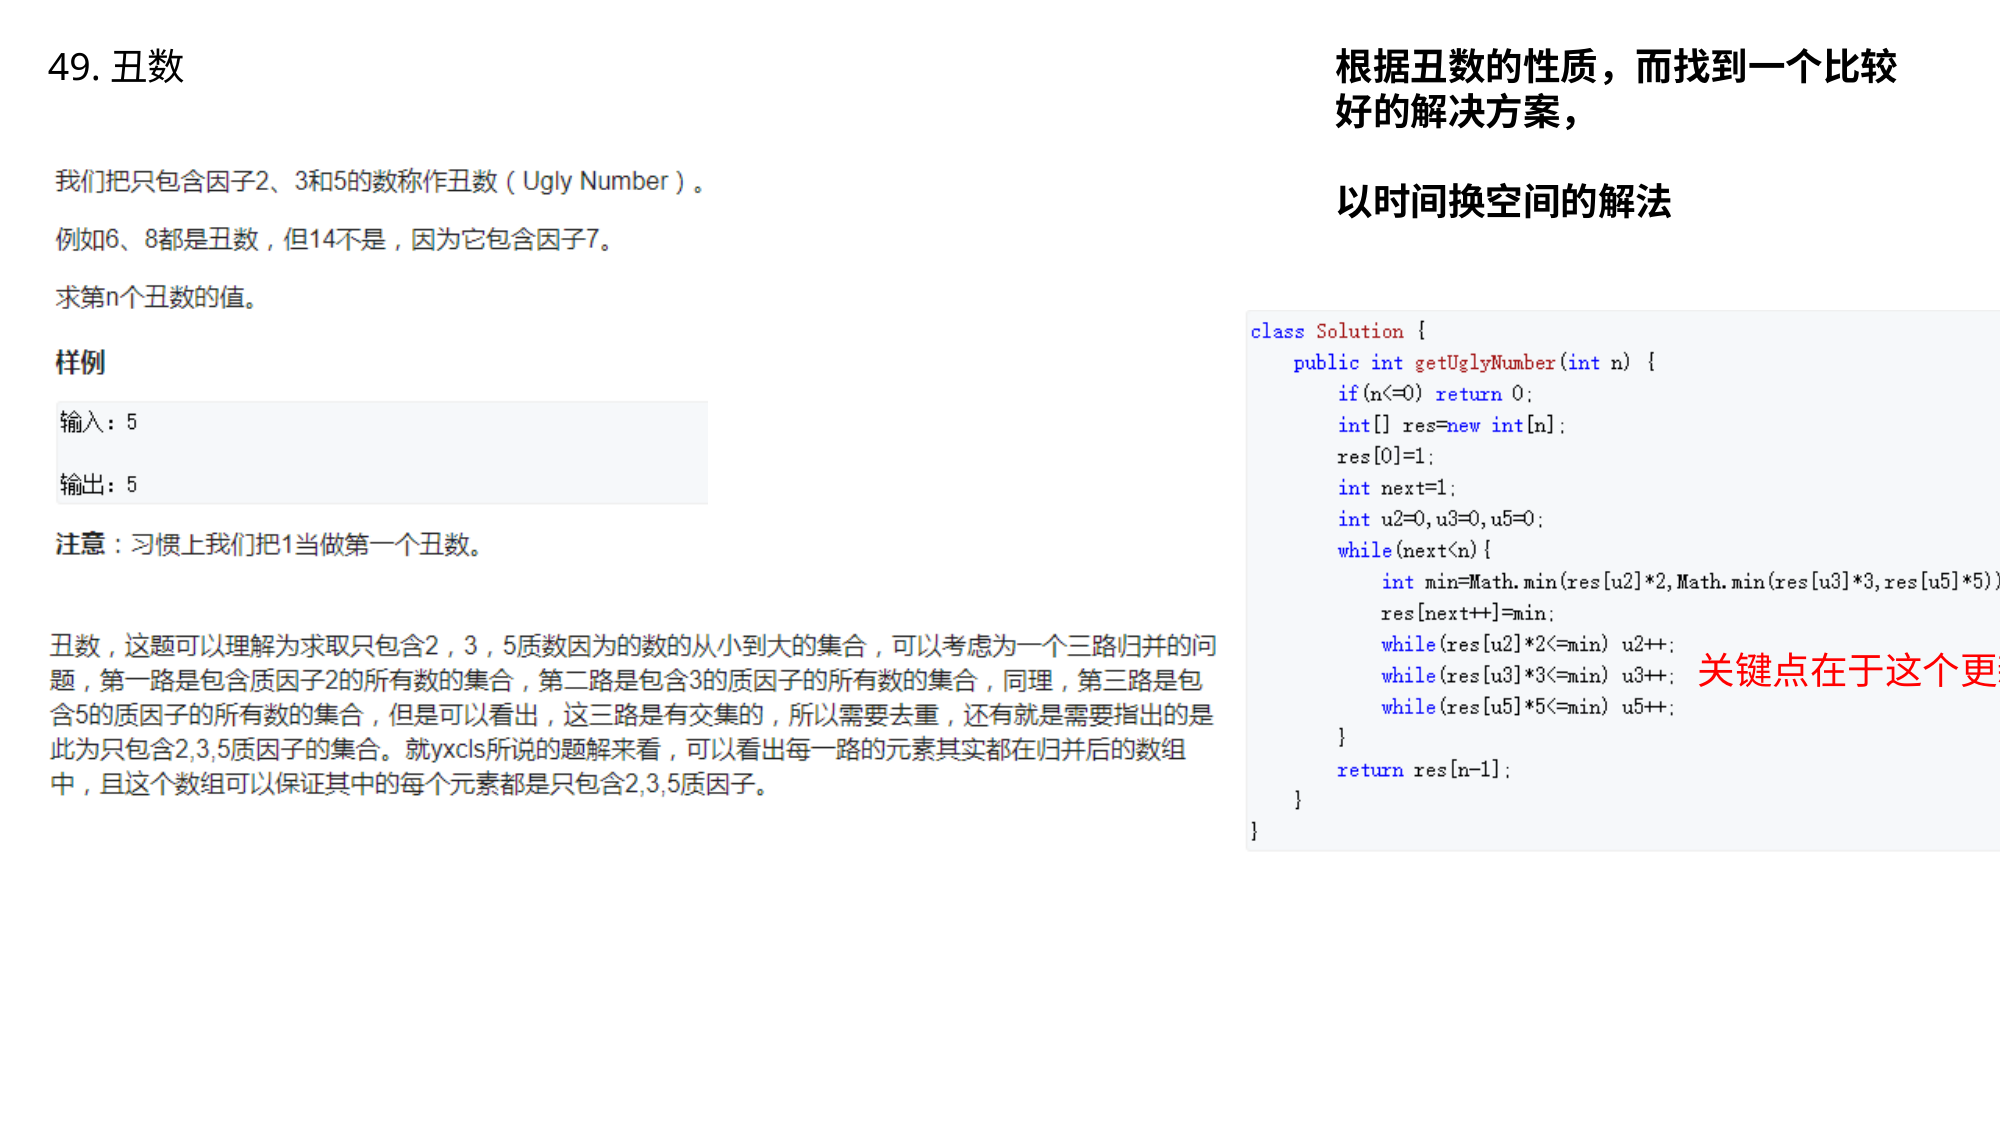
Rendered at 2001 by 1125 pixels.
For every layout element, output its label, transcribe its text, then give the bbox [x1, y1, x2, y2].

text_box 根据丑数的性质，而找到一个比较好的解决方案， 以时间换空间的解法 [1320, 35, 1938, 231]
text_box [1232, 310, 2000, 855]
picture [44, 154, 708, 583]
text_box 49.丑数 [33, 35, 719, 96]
picture [44, 617, 1223, 816]
